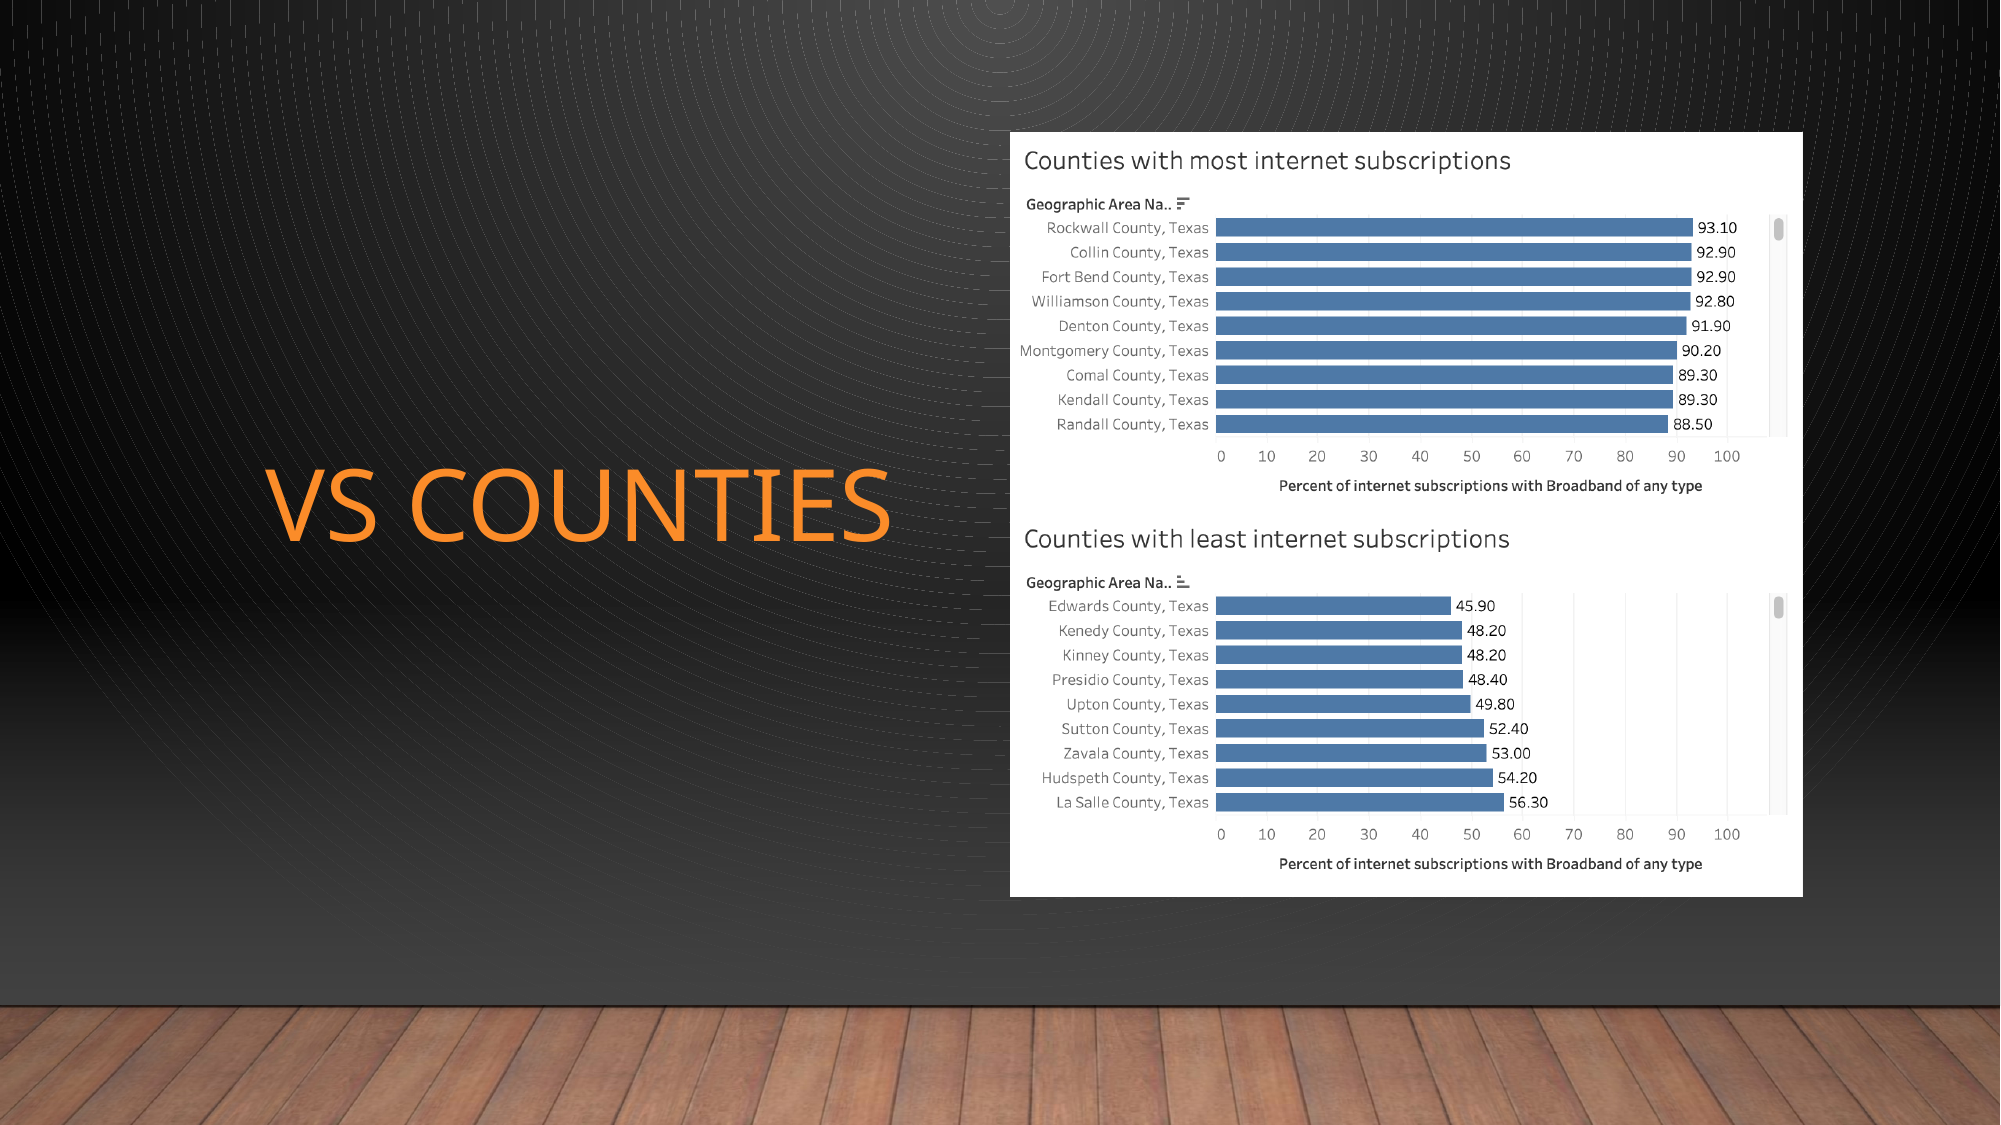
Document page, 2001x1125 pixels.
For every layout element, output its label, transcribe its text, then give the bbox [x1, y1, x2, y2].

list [1010, 131, 1803, 897]
title Vs counties [238, 157, 923, 564]
picture [0, 1008, 2000, 1125]
text_box [0, 593, 2000, 1005]
